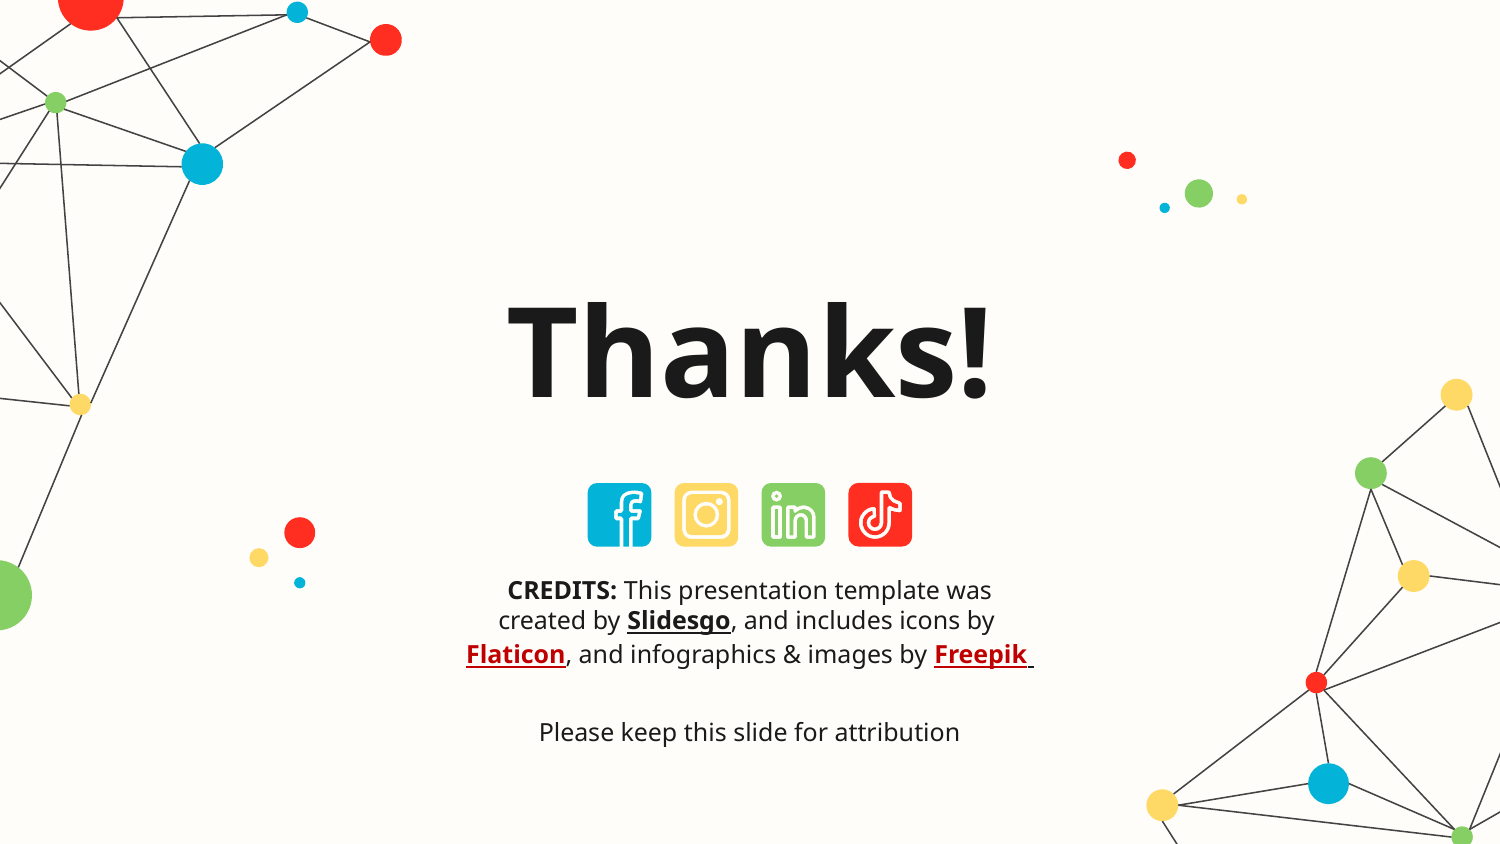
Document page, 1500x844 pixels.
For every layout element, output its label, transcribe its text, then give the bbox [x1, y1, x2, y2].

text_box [674, 482, 739, 547]
title Thanks! [385, 257, 1115, 432]
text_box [587, 482, 652, 547]
text_box Please keep this slide for attribution [409, 701, 1091, 756]
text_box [249, 516, 316, 589]
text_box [848, 482, 913, 547]
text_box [761, 482, 826, 547]
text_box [1140, 122, 1224, 237]
